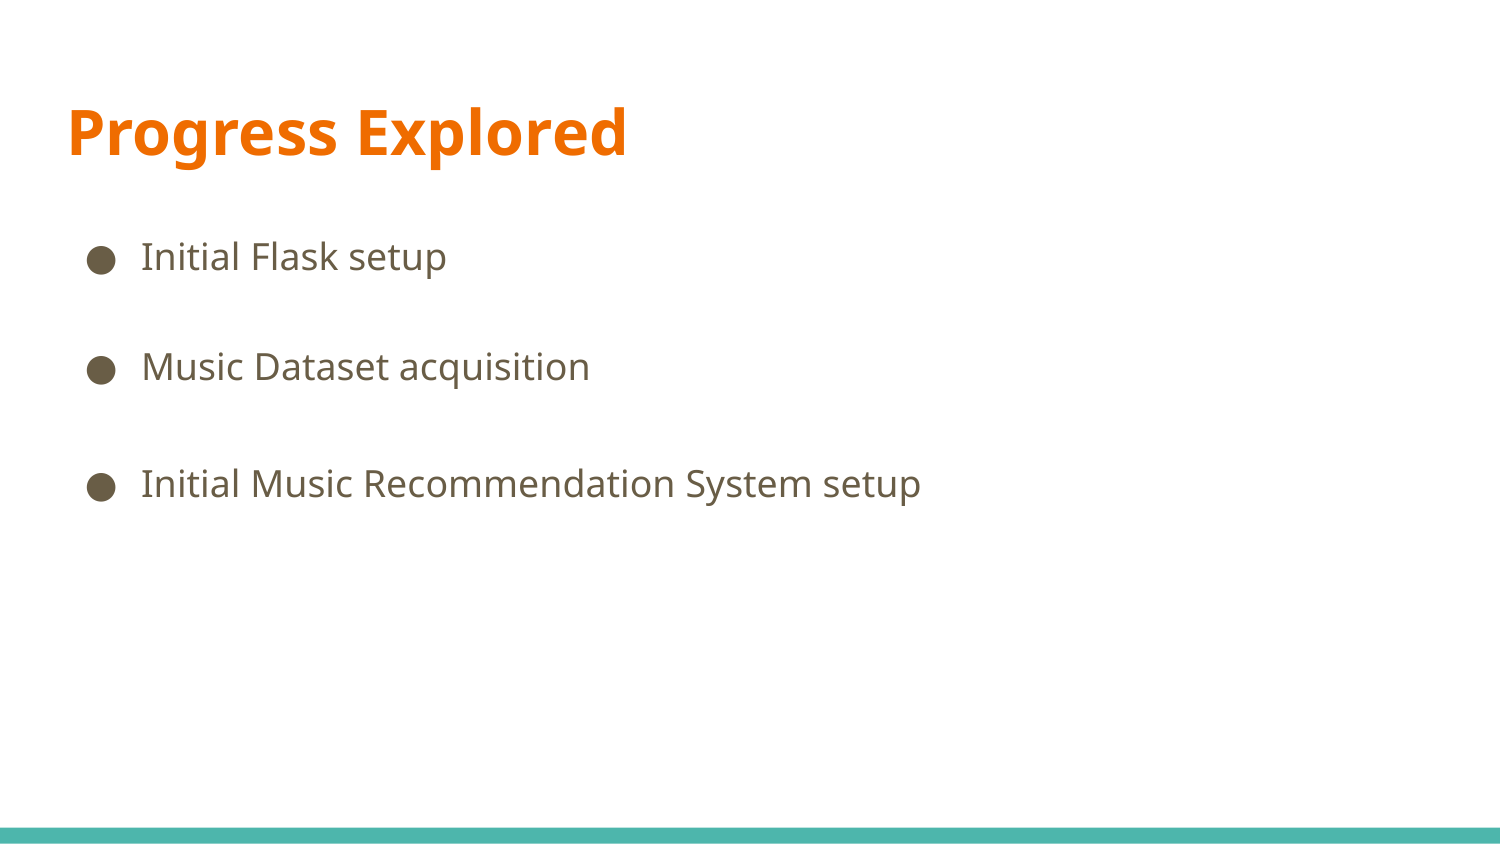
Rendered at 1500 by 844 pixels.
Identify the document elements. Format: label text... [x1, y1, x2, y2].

list Initial Flask setup Music Dataset acquisition Initial Music Recommendation System setup [51, 207, 1449, 750]
title Progress Explored [51, 72, 1449, 189]
